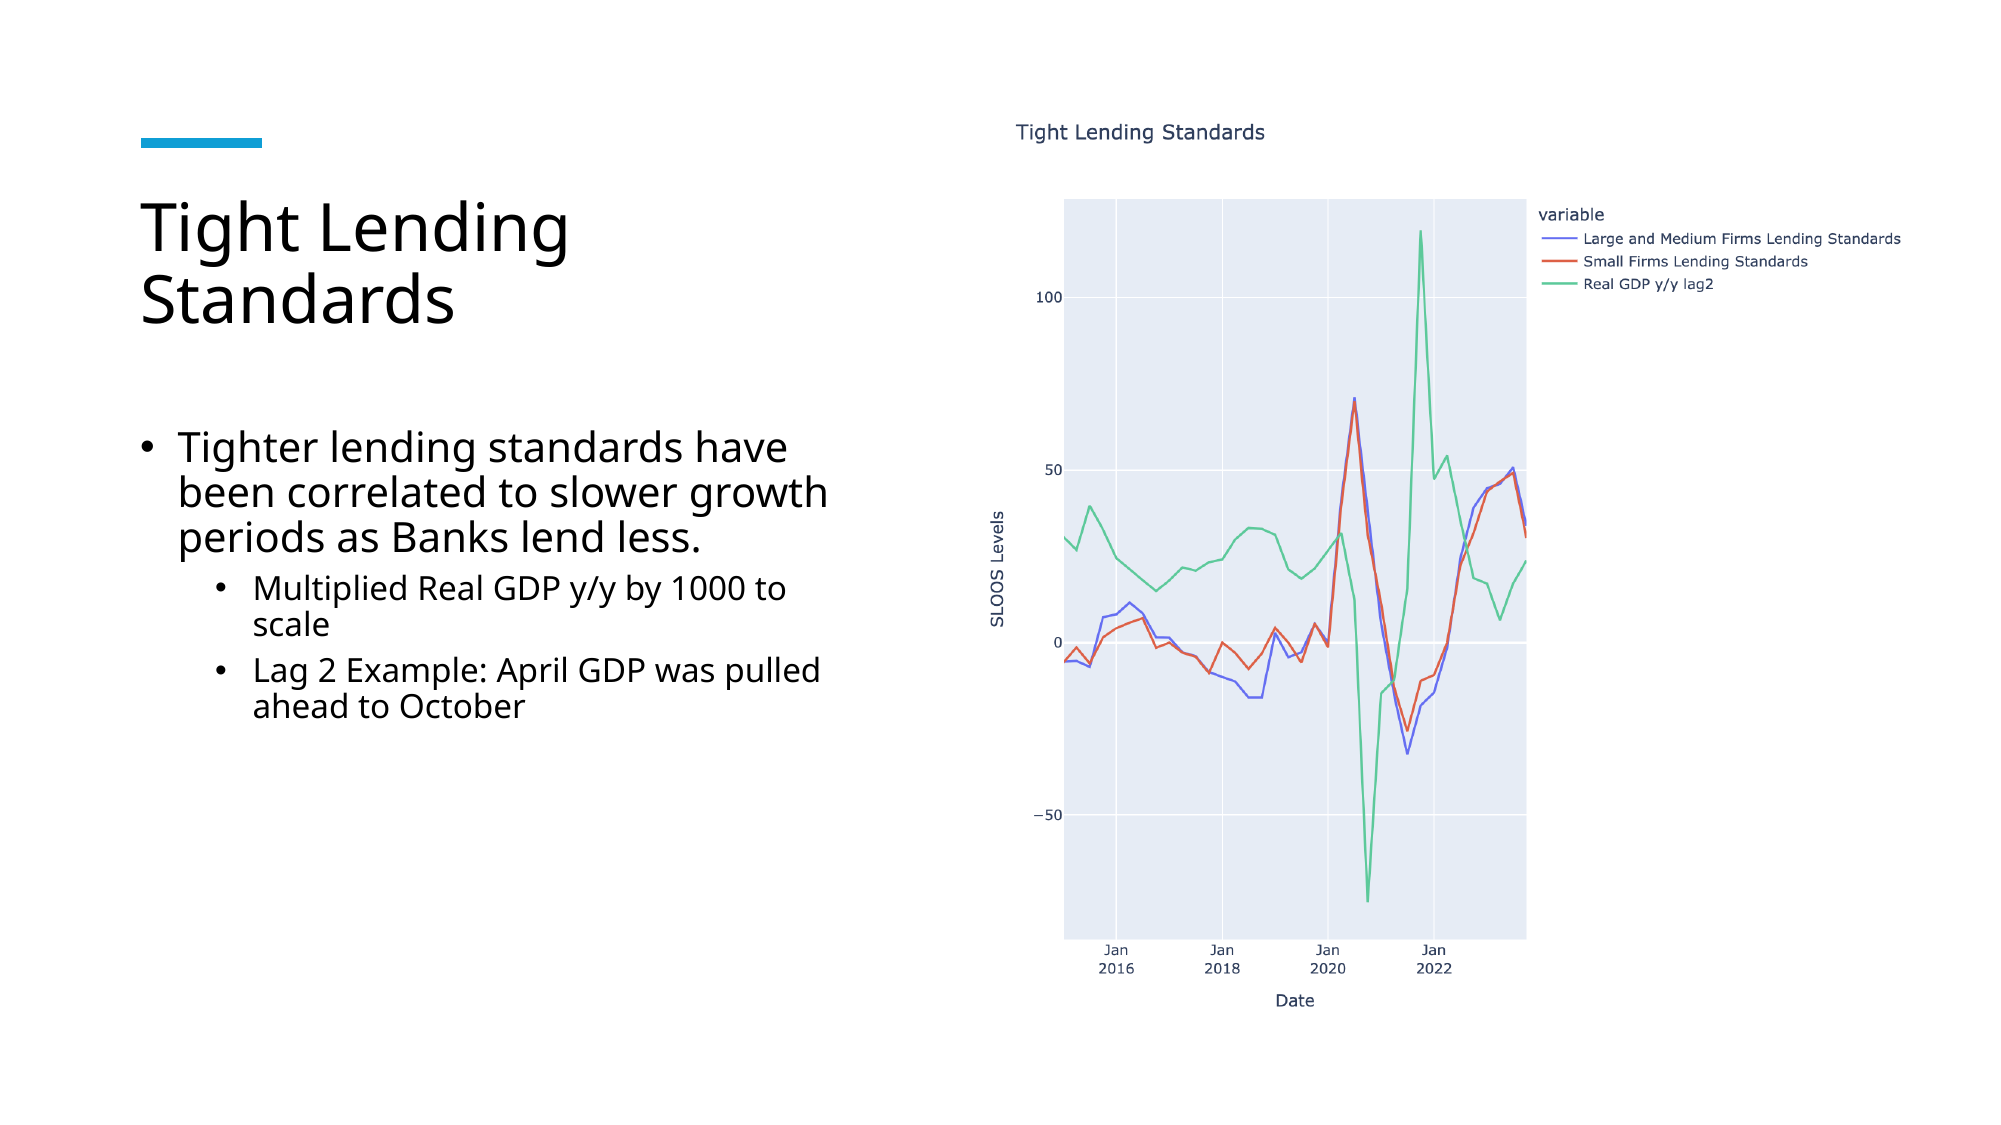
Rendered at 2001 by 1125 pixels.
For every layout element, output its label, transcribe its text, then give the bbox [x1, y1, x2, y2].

title Tight Lending Standards [124, 186, 871, 417]
list Tighter lending standards have been correlated to slower growth periods as Banks lend less. Multiplied Real GDP y/y by 1000 to scale Lag 2 Example: April GDP was pulled ahead to October [124, 418, 871, 1010]
picture [973, 108, 1910, 1017]
